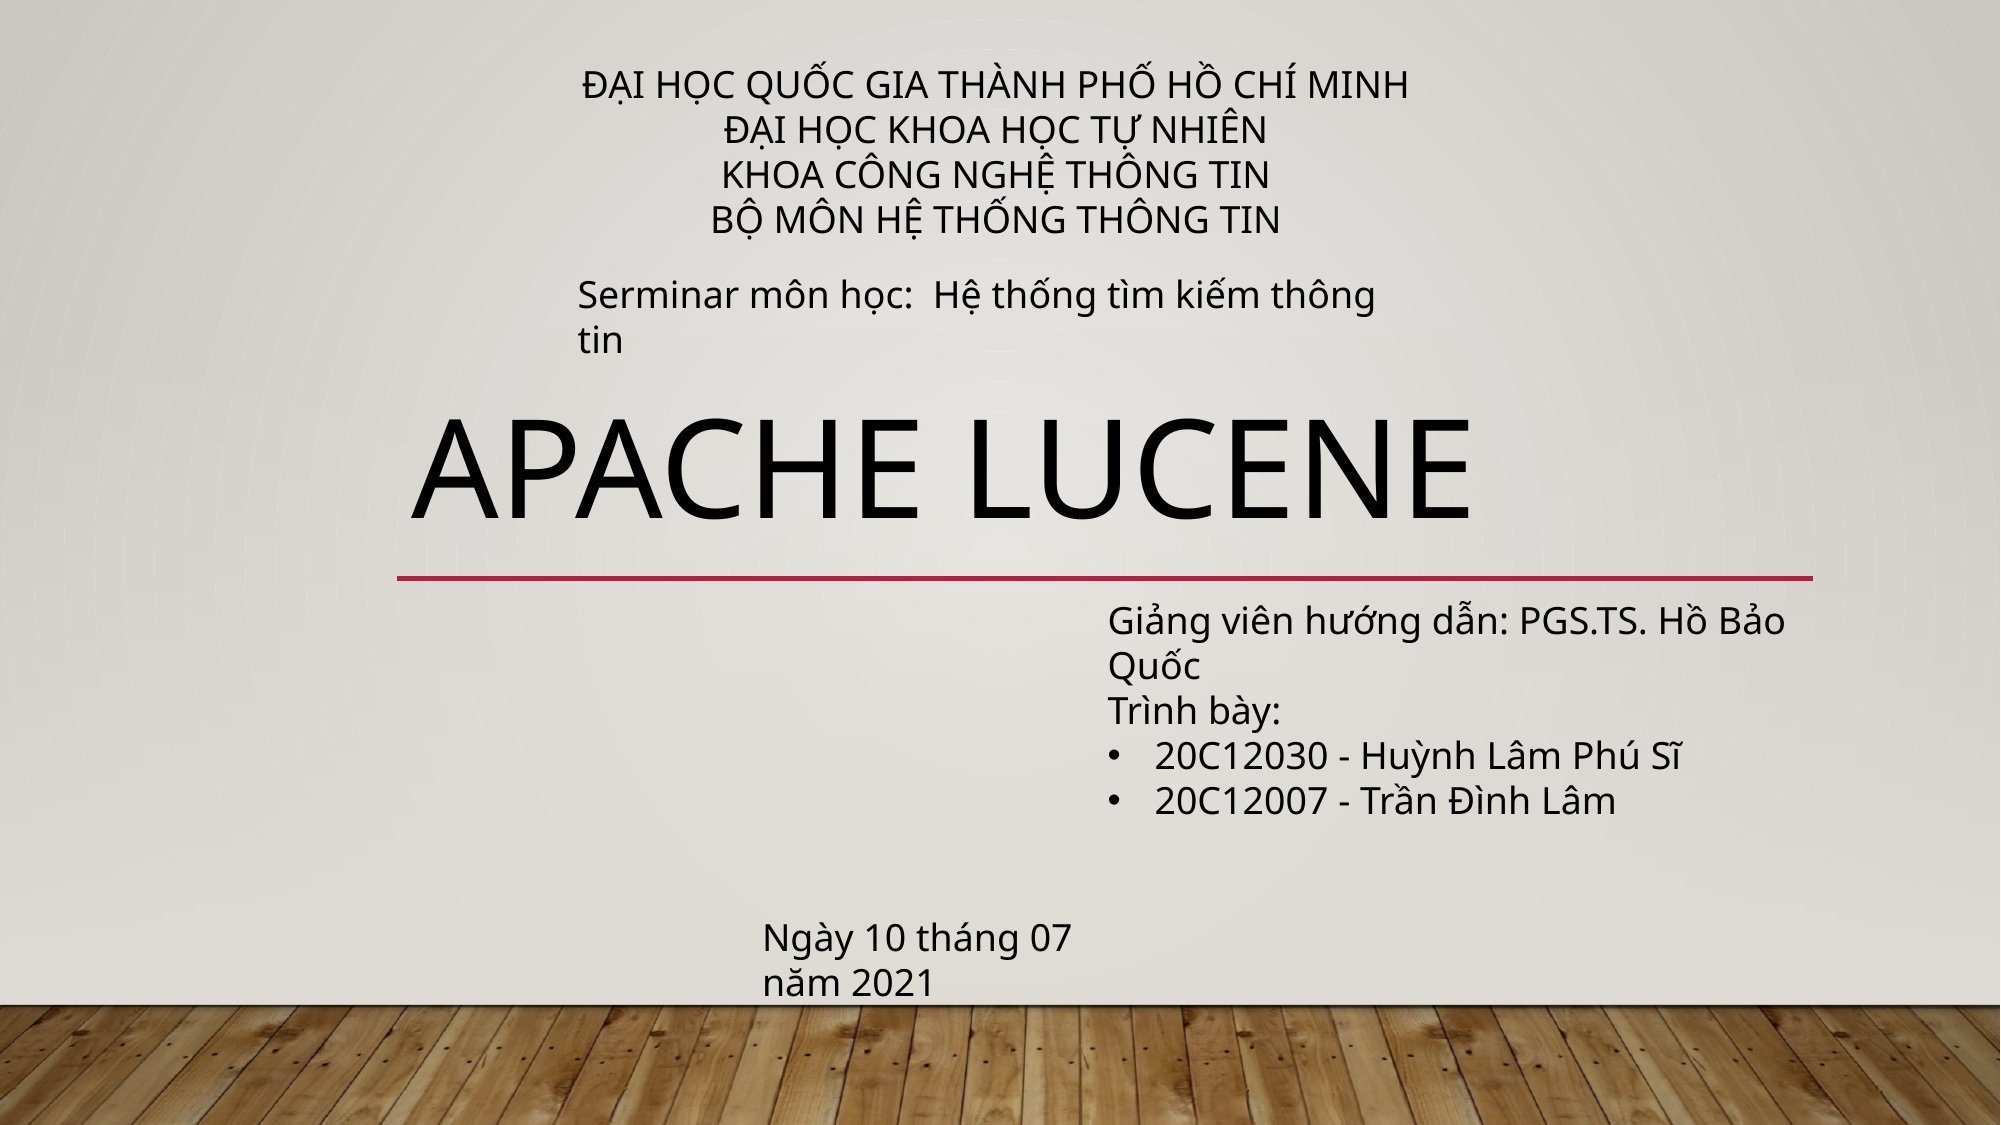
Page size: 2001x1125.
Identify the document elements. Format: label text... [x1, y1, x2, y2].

title APACHE LUCENE [396, 131, 1814, 549]
text_box ĐẠI HỌC QUỐC GIA THÀNH PHỐ HỒ CHÍ MINH ĐẠI HỌC KHOA HỌC TỰ NHIÊN KHOA CÔNG NGHỆ THÔNG TIN BỘ MÔN HỆ THỐNG THÔNG TIN [389, 53, 1603, 249]
text_box Giảng viên hướng dẫn: PGS.TS. Hồ Bảo Quốc Trình bày: 20C12030 - Huỳnh Lâm Phú Sĩ 20C12007 - Trần Đình Lâm [1092, 589, 1853, 830]
picture [0, 1005, 2000, 1125]
text_box Serminar môn học: Hệ thống tìm kiếm thông tin [562, 263, 1438, 369]
text_box Ngày 10 tháng 07 năm 2021 [747, 906, 1247, 1012]
